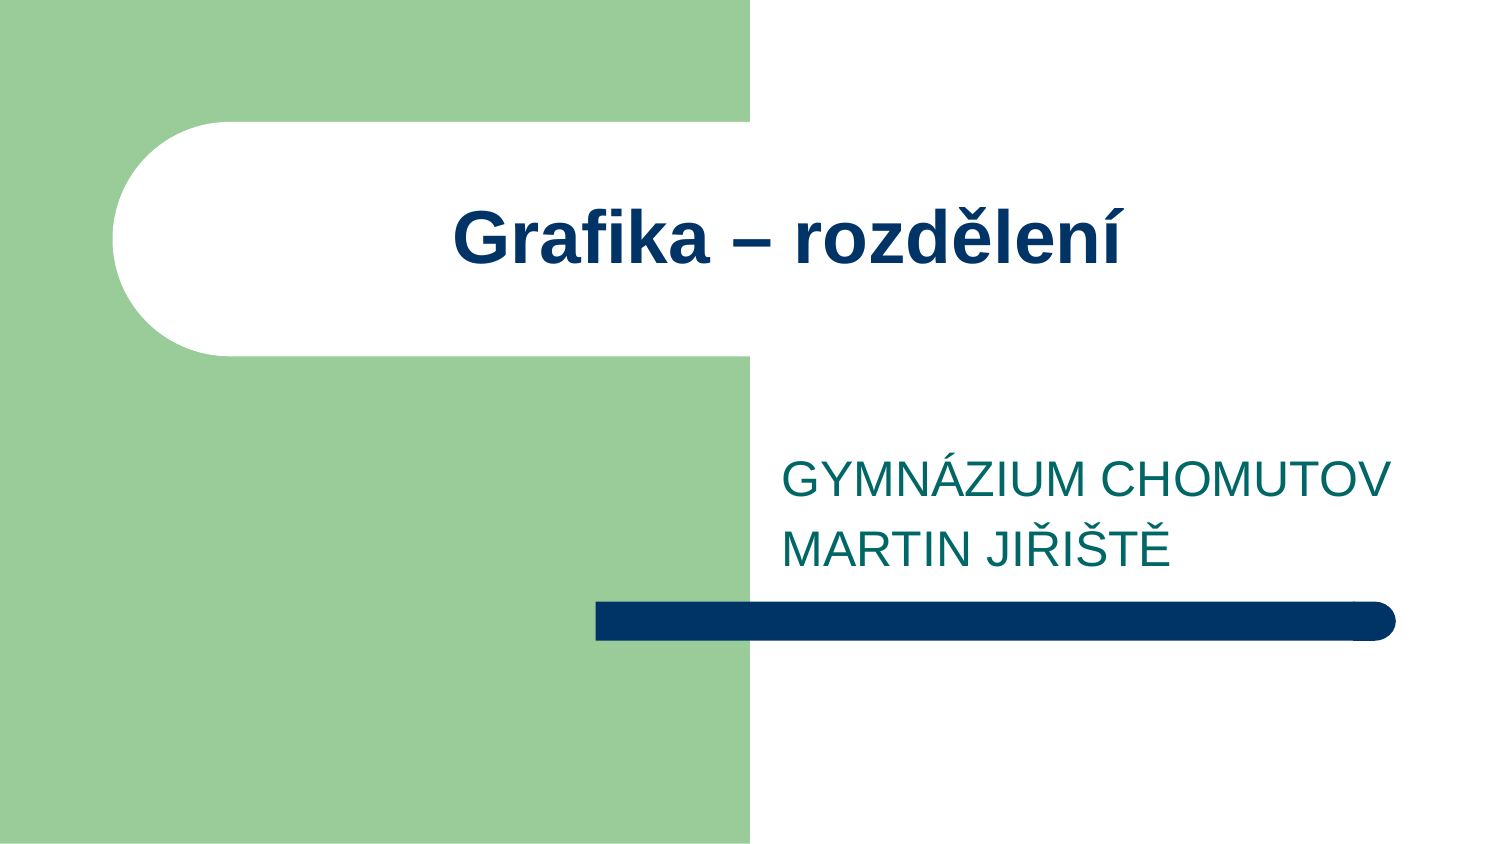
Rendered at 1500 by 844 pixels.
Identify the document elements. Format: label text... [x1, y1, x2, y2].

subtitle GYMNÁZIUM CHOMUTOV MARTIN JIŘIŠTĚ [766, 359, 1426, 585]
title Grafika – rozdělení [112, 121, 1463, 357]
